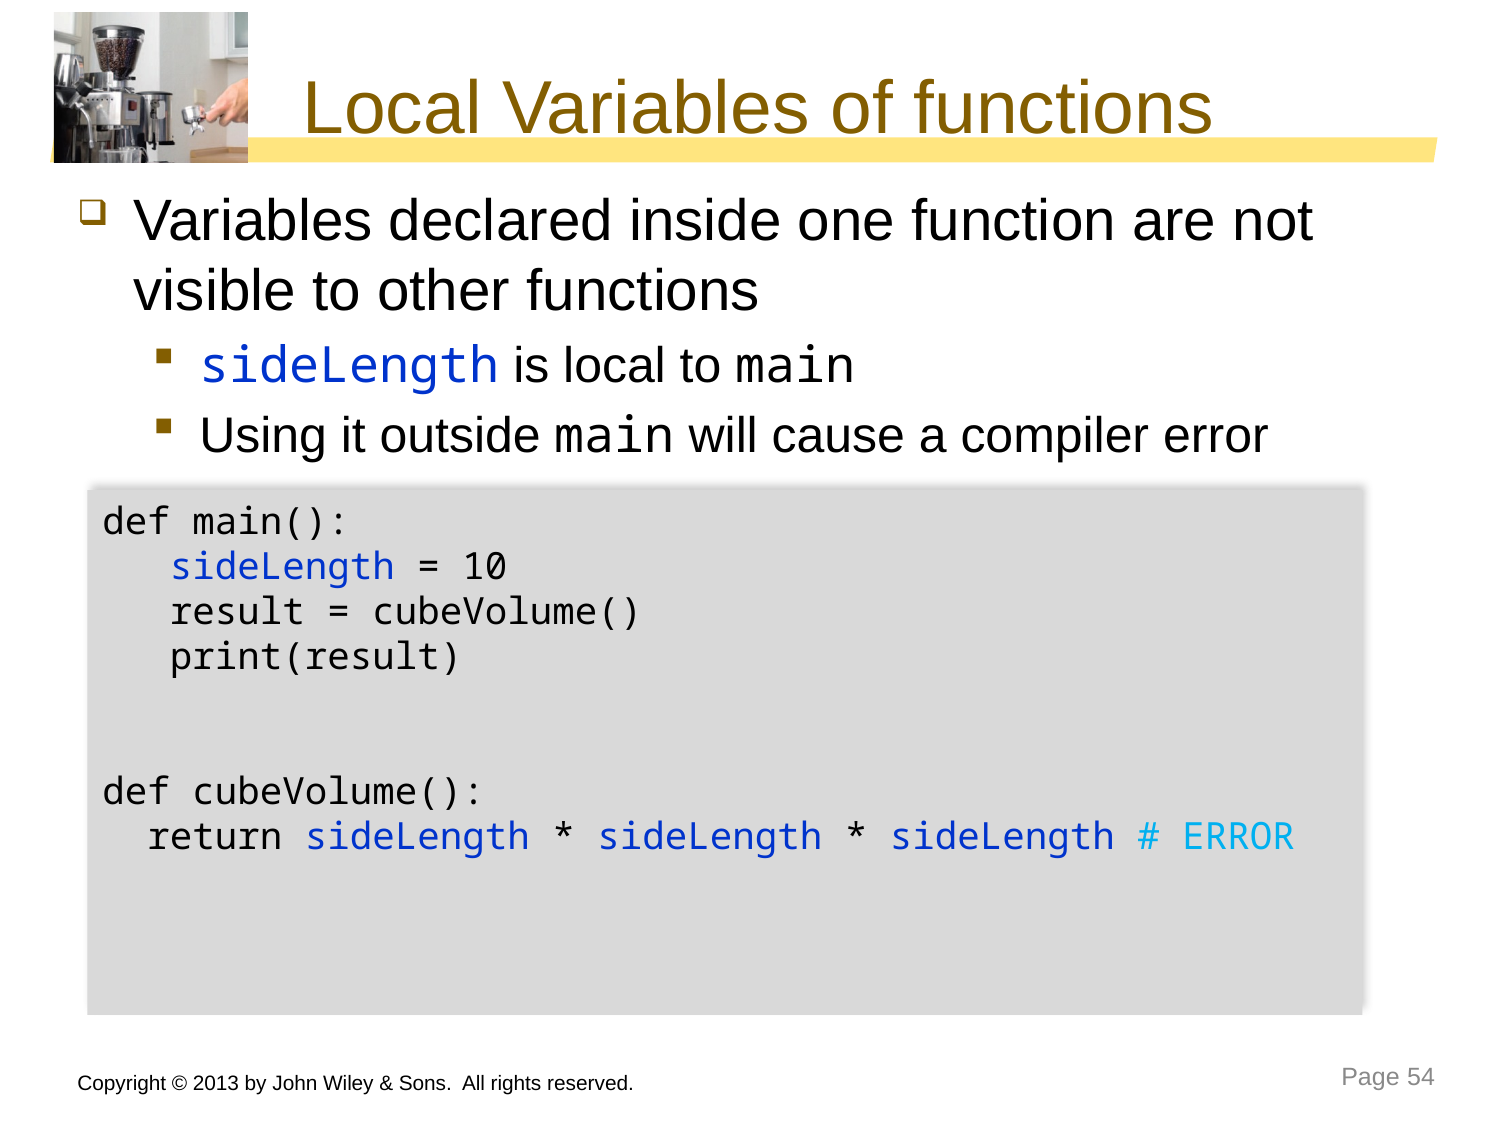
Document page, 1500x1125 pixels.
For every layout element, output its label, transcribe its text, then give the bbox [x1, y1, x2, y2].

footer Copyright © 2013 by John Wiley & Sons. All rights reserved. [62, 1037, 726, 1104]
picture [53, 12, 248, 163]
text_box def main(): sideLength = 10 result = cubeVolume() print(result) def cubeVolume(): return sideLength * sideLength * sideLength # ERROR [87, 490, 1363, 1015]
slide_number Page 54 [1187, 1050, 1450, 1100]
title Local Variables of functions [287, 44, 1463, 163]
list Variables declared inside one function are not visible to other functions sideLength is local to main Using it outside main will cause a compiler error [62, 174, 1426, 526]
